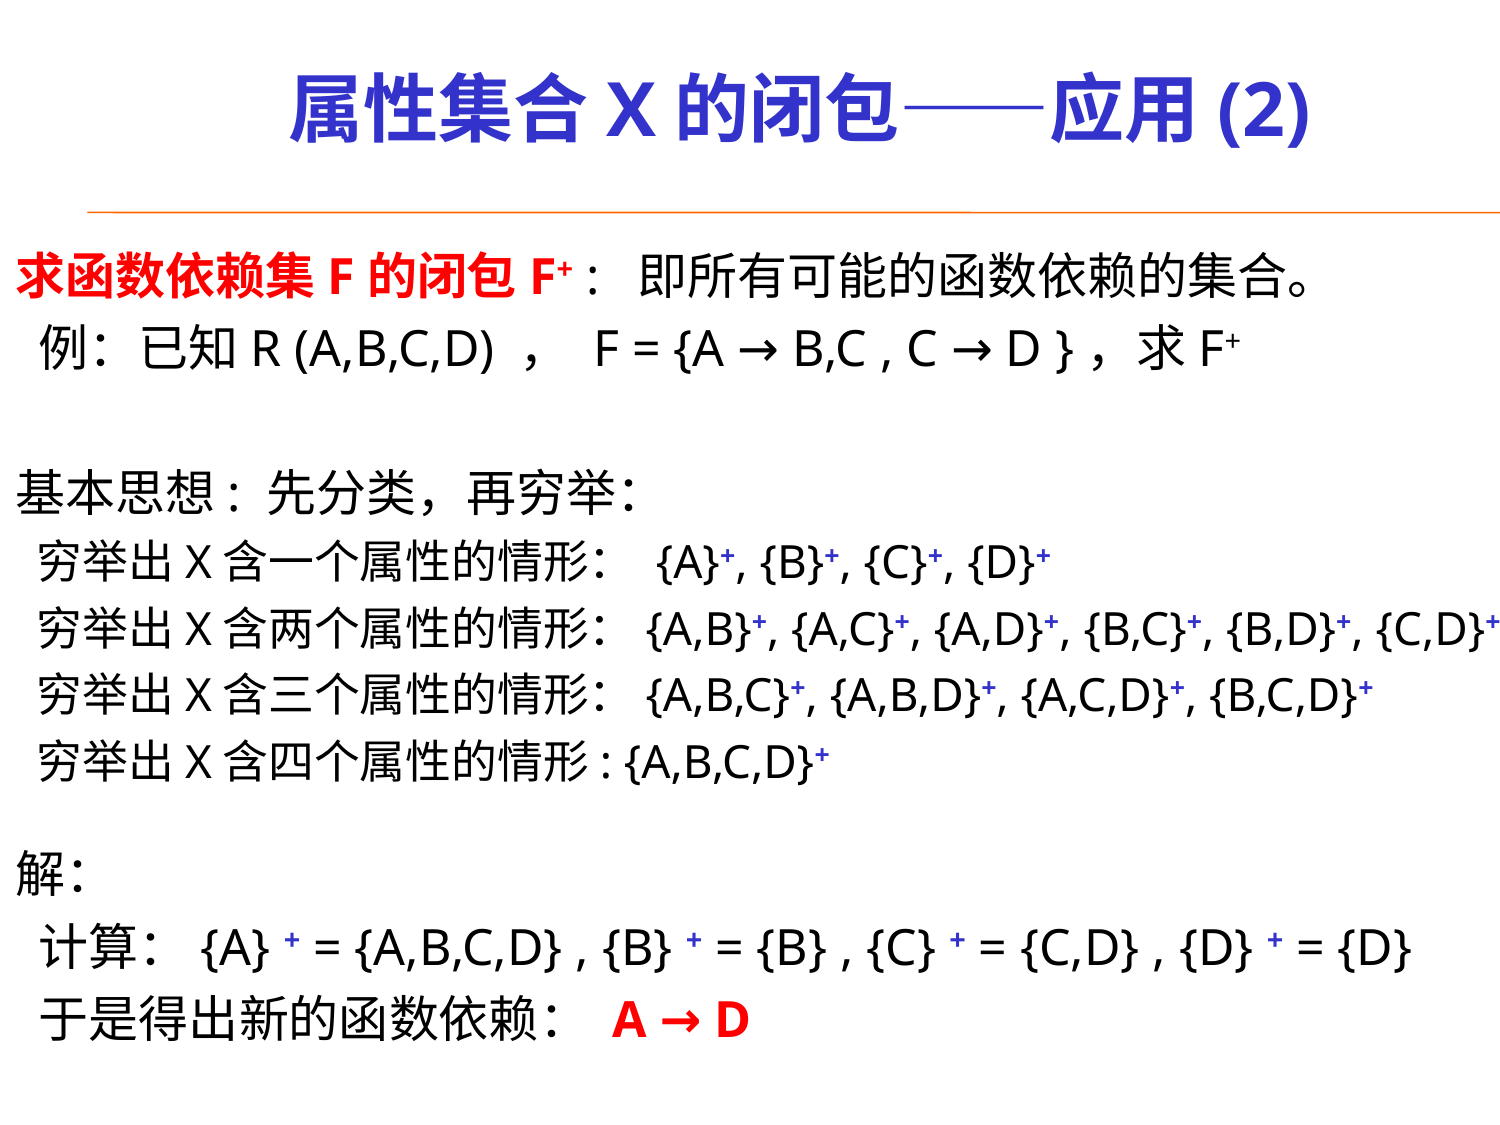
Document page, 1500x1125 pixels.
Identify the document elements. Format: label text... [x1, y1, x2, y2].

title 属性集合X的闭包——应用(2) [162, 12, 1438, 201]
list 求函数依赖集F的闭包F+ : 即所有可能的函数依赖的集合。 例：已知R (A,B,C,D) ， F = {A → B,C , C → D }，求F+ 基本思想: 先分类，再穷举： 穷举出X含一个属性的情形： {A}+, {B}+, {C}+, {D}+ 穷举出X含两个属性的情形：{A,B}+, {A,C}+, {A,D}+, {B,C}+, {B,D}+, {C,D}+ 穷举出X含三个属性的情形：{A,B,C}+, {A,B,D}+, {A,C,D}+, {B,C,D}+ 穷举出X含四个属性的情形: {A,B,C,D}+ 解： 计算：{A} + = {A,B,C,D} , {B} + = {B} , {C} + = {C,D} , {D} + = {D} 于是得出新的函数依赖： A → D [0, 224, 1500, 1113]
